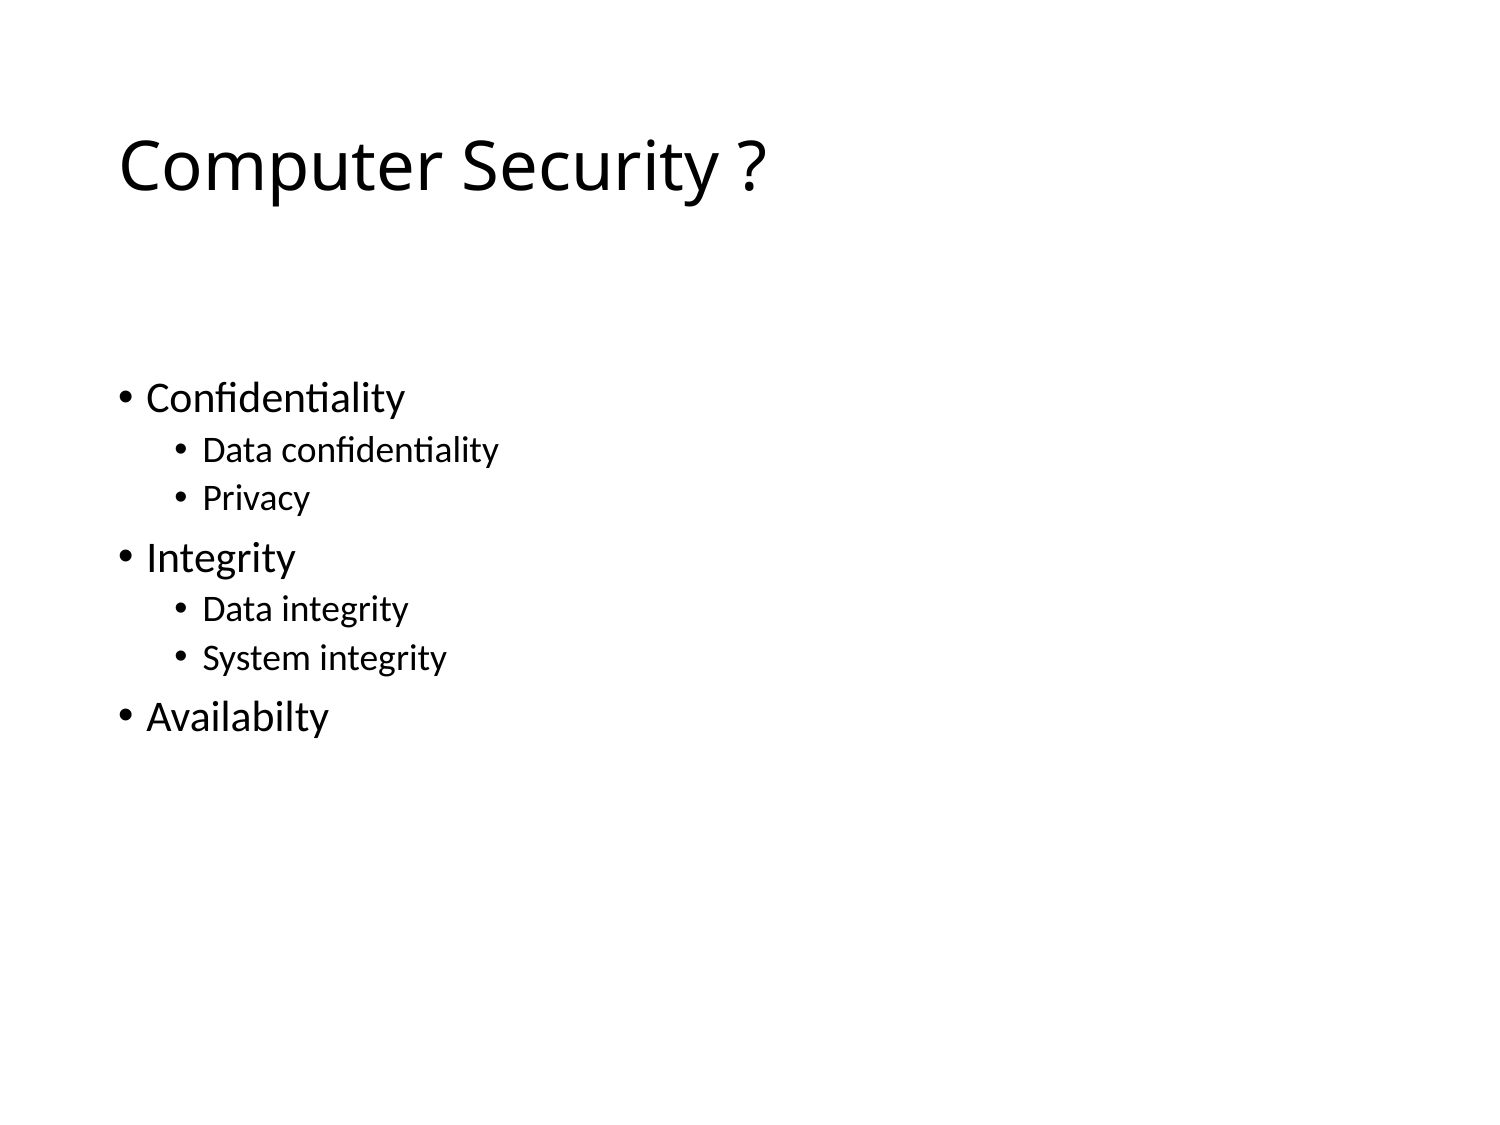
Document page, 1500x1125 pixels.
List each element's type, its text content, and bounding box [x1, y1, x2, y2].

list Confidentiality Data confidentiality Privacy Integrity Data integrity System integrity Availabilty [103, 299, 1397, 1014]
title Computer Security ? [103, 59, 1397, 278]
